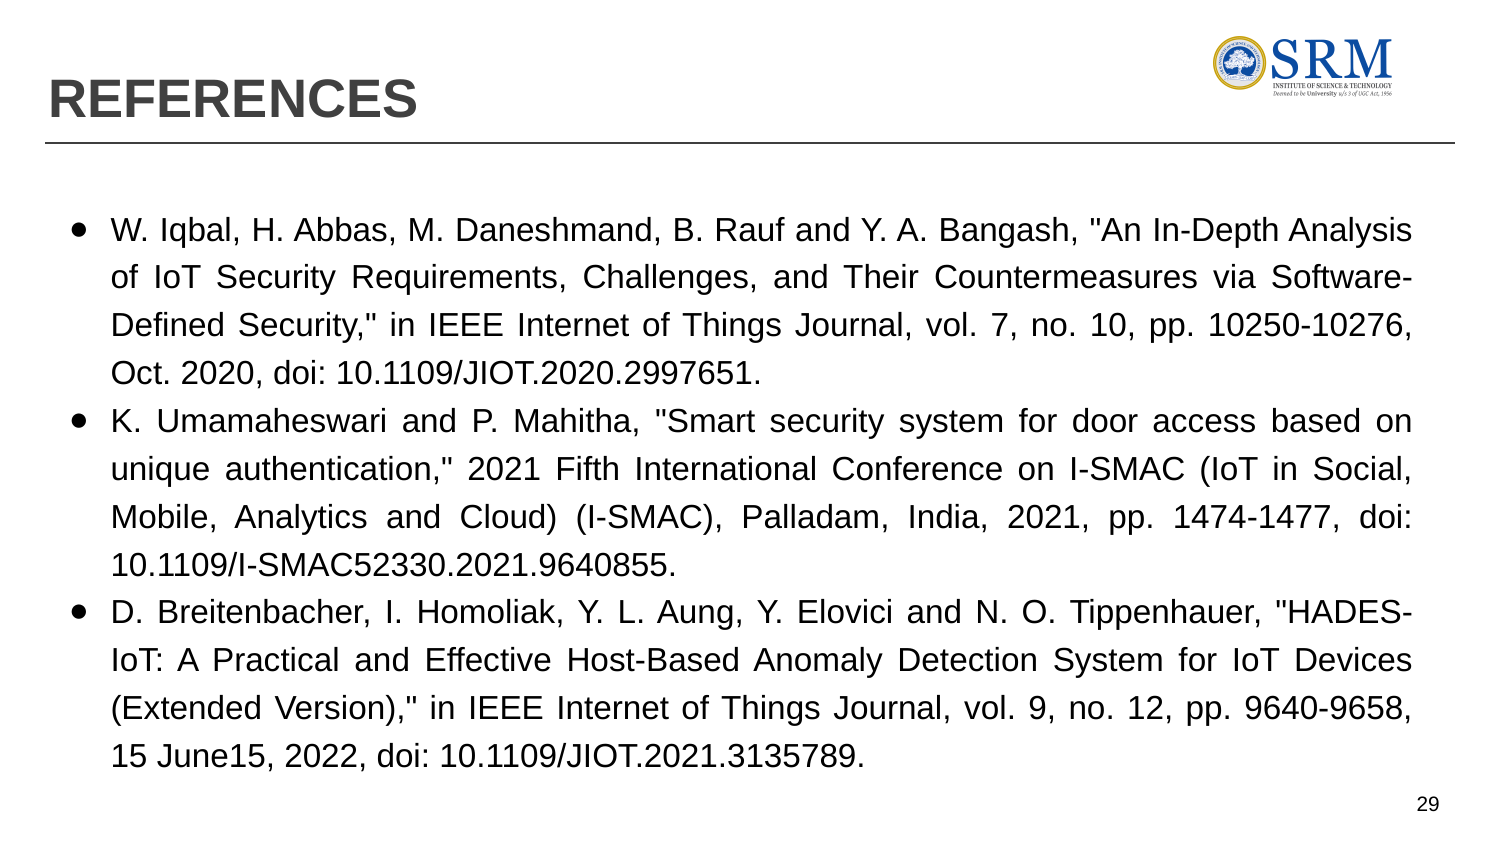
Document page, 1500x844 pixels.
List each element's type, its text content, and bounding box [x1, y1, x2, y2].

text_box 29 [1410, 784, 1459, 822]
title REFERENCES [35, 50, 1446, 153]
picture [1213, 36, 1392, 97]
subtitle W. Iqbal, H. Abbas, M. Daneshmand, B. Rauf and Y. A. Bangash, "An In-Depth Analysis of IoT Security Requirements, Challenges, and Their Countermeasures via Software-Defined Security," in IEEE Internet of Things Journal, vol. 7, no. 10, pp. 10250-10276, Oct. 2020, doi: 10.1109/JIOT.2020.2997651. K. Umamaheswari and P. Mahitha, "Smart security system for door access based on unique authentication," 2021 Fifth International Conference on I-SMAC (IoT in Social, Mobile, Analytics and Cloud) (I-SMAC), Palladam, India, 2021, pp. 1474-1477, doi: 10.1109/I-SMAC52330.2021.9640855. D. Breitenbacher, I. Homoliak, Y. L. Aung, Y. Elovici and N. O. Tippenhauer, "HADES-IoT: A Practical and Effective Host-Based Anomaly Detection System for IoT Devices (Extended Version)," in IEEE Internet of Things Journal, vol. 9, no. 12, pp. 9640-9658, 15 June15, 2022, doi: 10.1109/JIOT.2021.3135789. [35, 187, 1428, 796]
